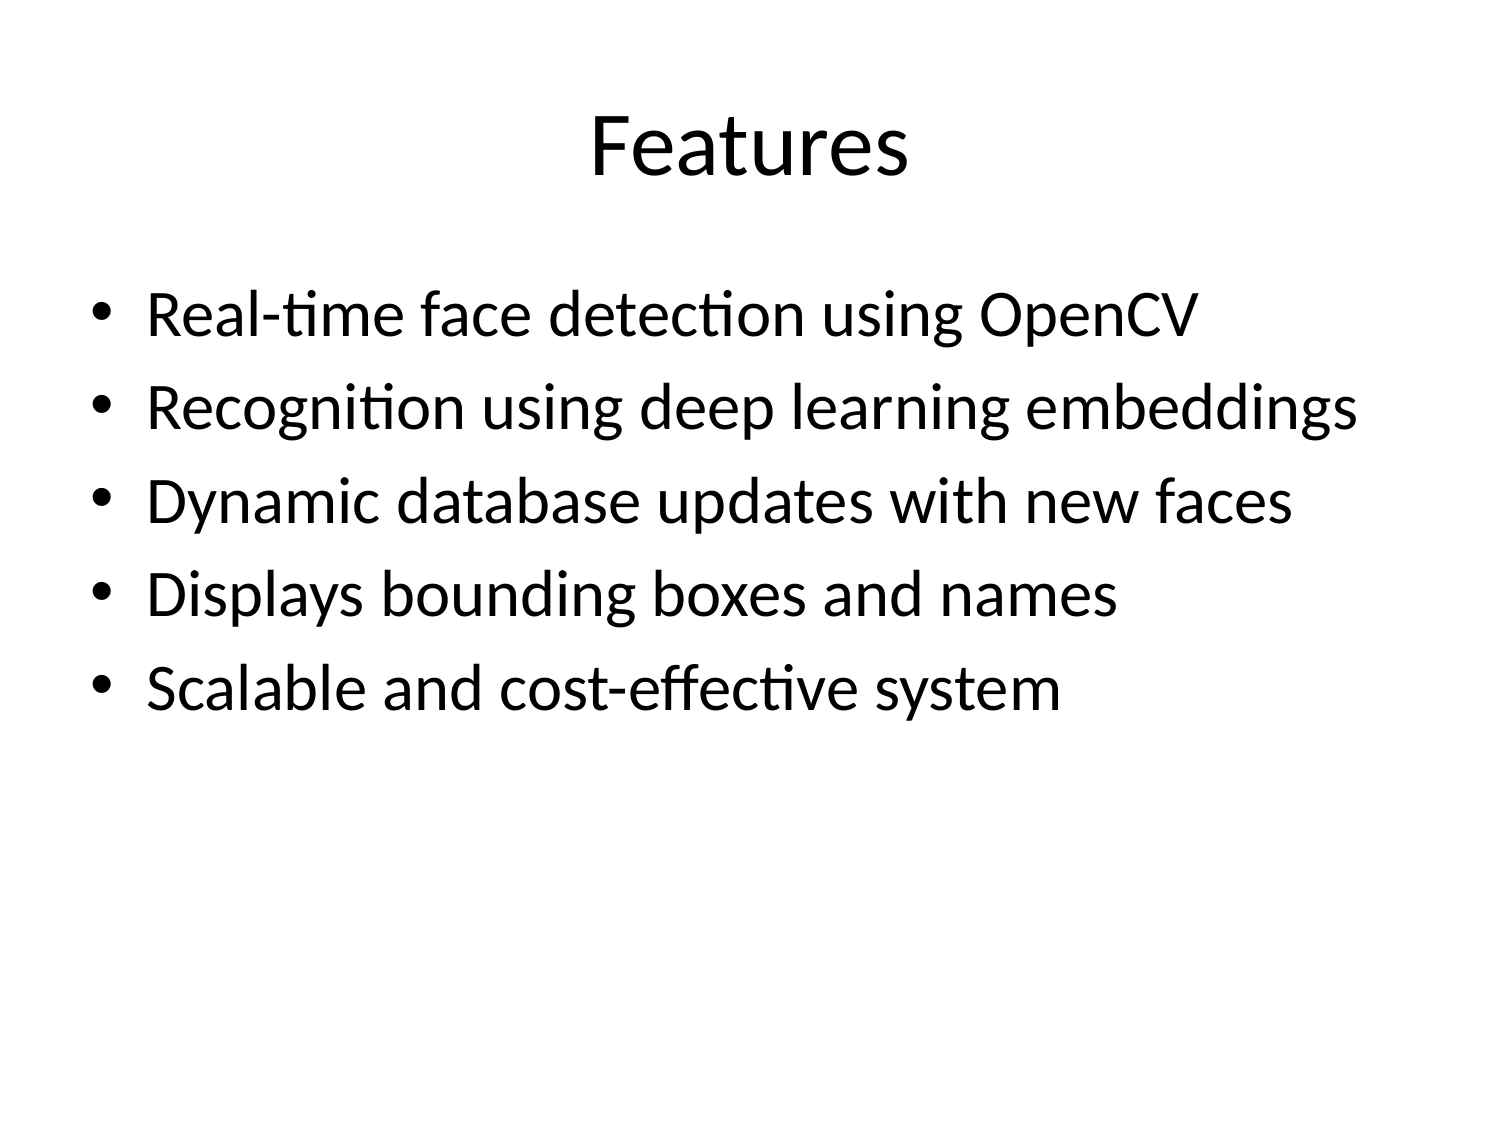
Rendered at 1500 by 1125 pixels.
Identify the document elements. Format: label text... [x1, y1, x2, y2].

title Features [75, 45, 1425, 233]
list Real-time face detection using OpenCV Recognition using deep learning embeddings Dynamic database updates with new faces Displays bounding boxes and names Scalable and cost-effective system [75, 262, 1425, 1005]
